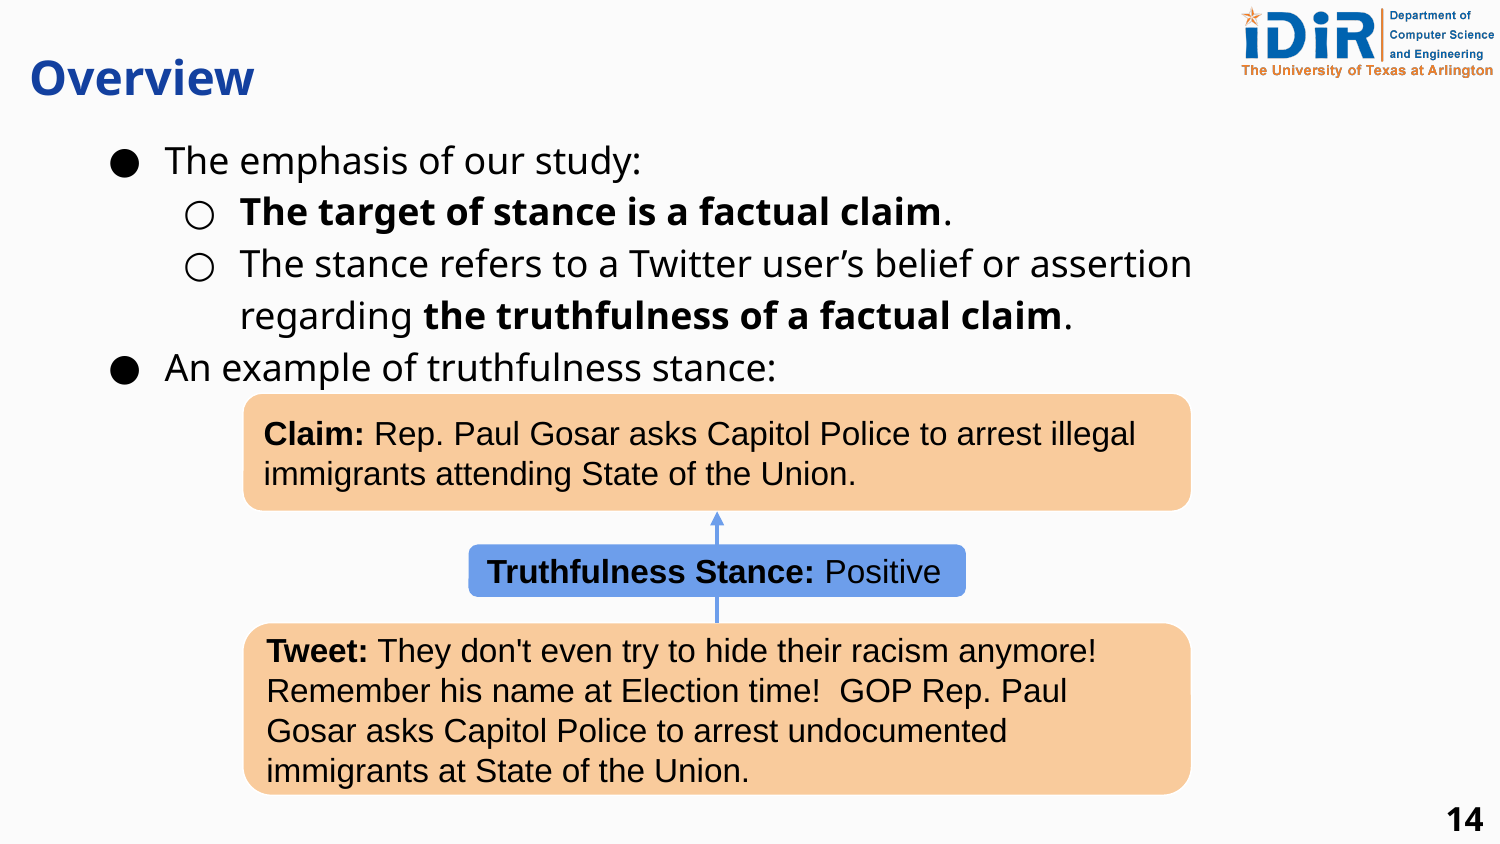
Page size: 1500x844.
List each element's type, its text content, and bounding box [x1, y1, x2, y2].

text_box Claim: Rep. Paul Gosar asks Capitol Police to arrest illegal immigrants attending State of the Union. [242, 393, 1192, 512]
text_box Truthfulness Stance: Positive [469, 545, 712, 597]
text_box Tweet: They don't even try to hide their racism anymore! Remember his name at Election time! GOP Rep. Paul Gosar asks Capitol Police to arrest undocumented immigrants at State of the Union. [242, 622, 1192, 796]
text_box Truthfulness Stance: Positive [721, 545, 966, 597]
slide_number ‹#› [1161, 798, 1499, 844]
text_box The emphasis of our study: The target of stance is a factual claim. The stance refers to a Twitter user’s belief or assertion regarding the truthfulness of a factual claim. An example of truthfulness stance: [74, 140, 1255, 456]
text_box Overview [14, 21, 1315, 140]
picture [1241, 6, 1494, 79]
